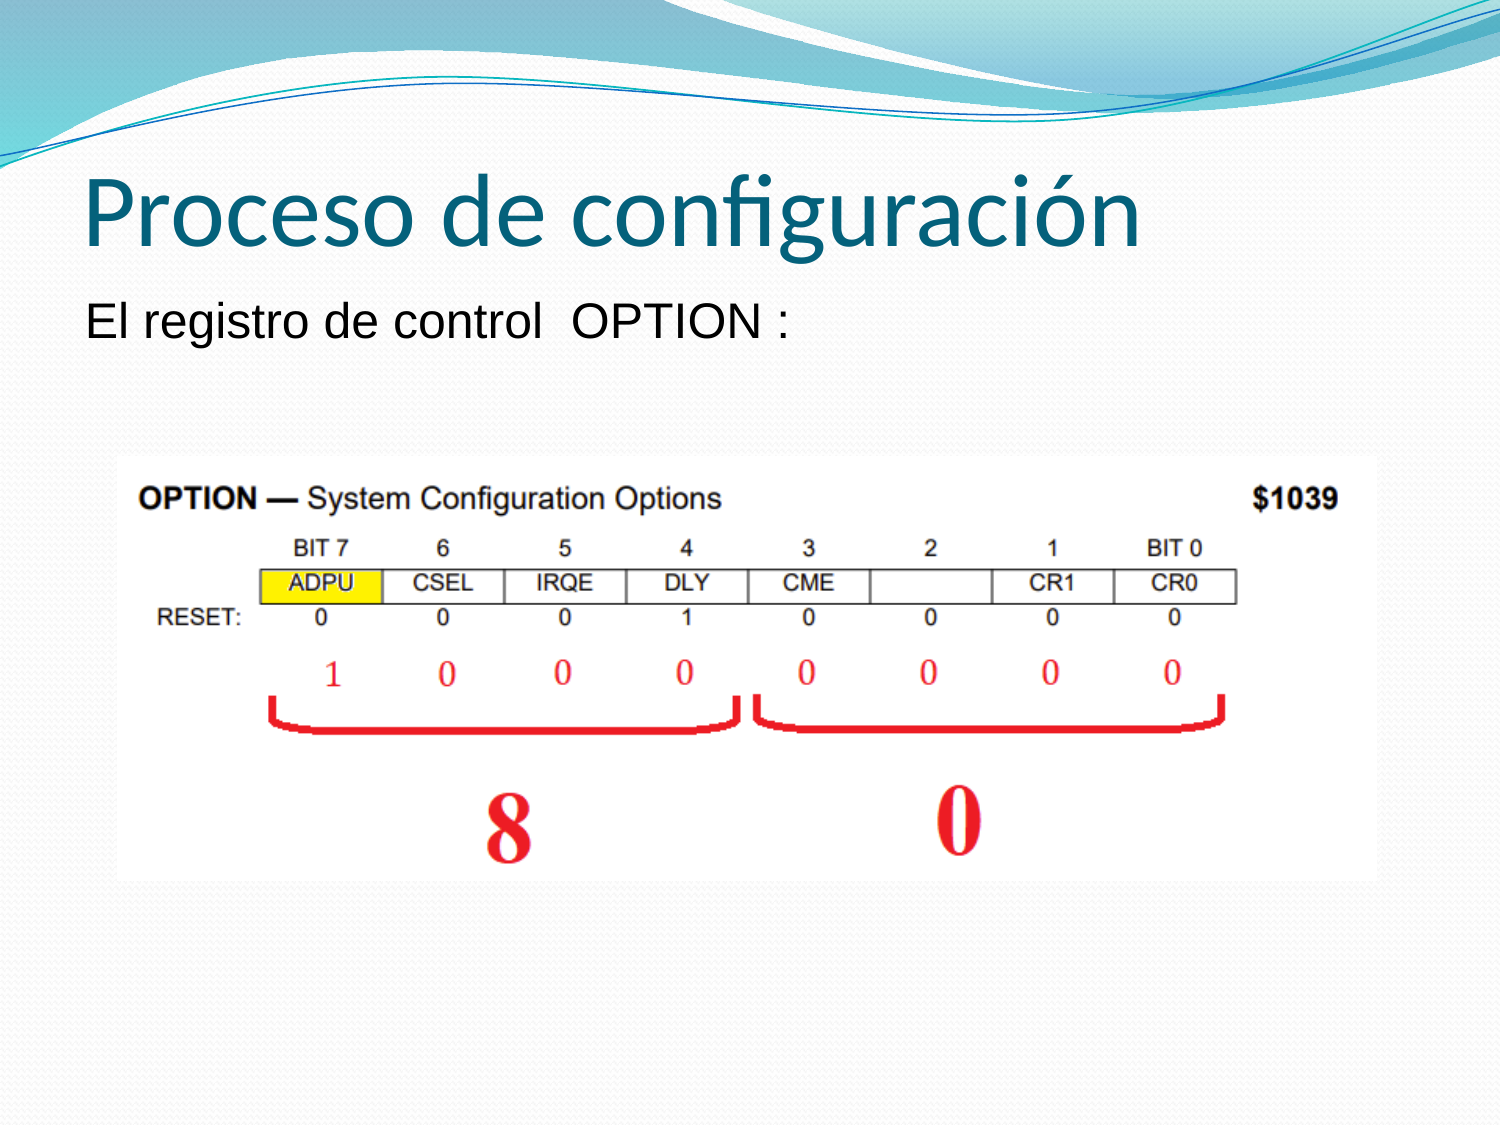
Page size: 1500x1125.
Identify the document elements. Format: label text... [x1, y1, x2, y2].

list El registro de control OPTION : [70, 281, 1421, 387]
title Proceso de configuración [82, 58, 1432, 268]
picture [116, 456, 1377, 881]
